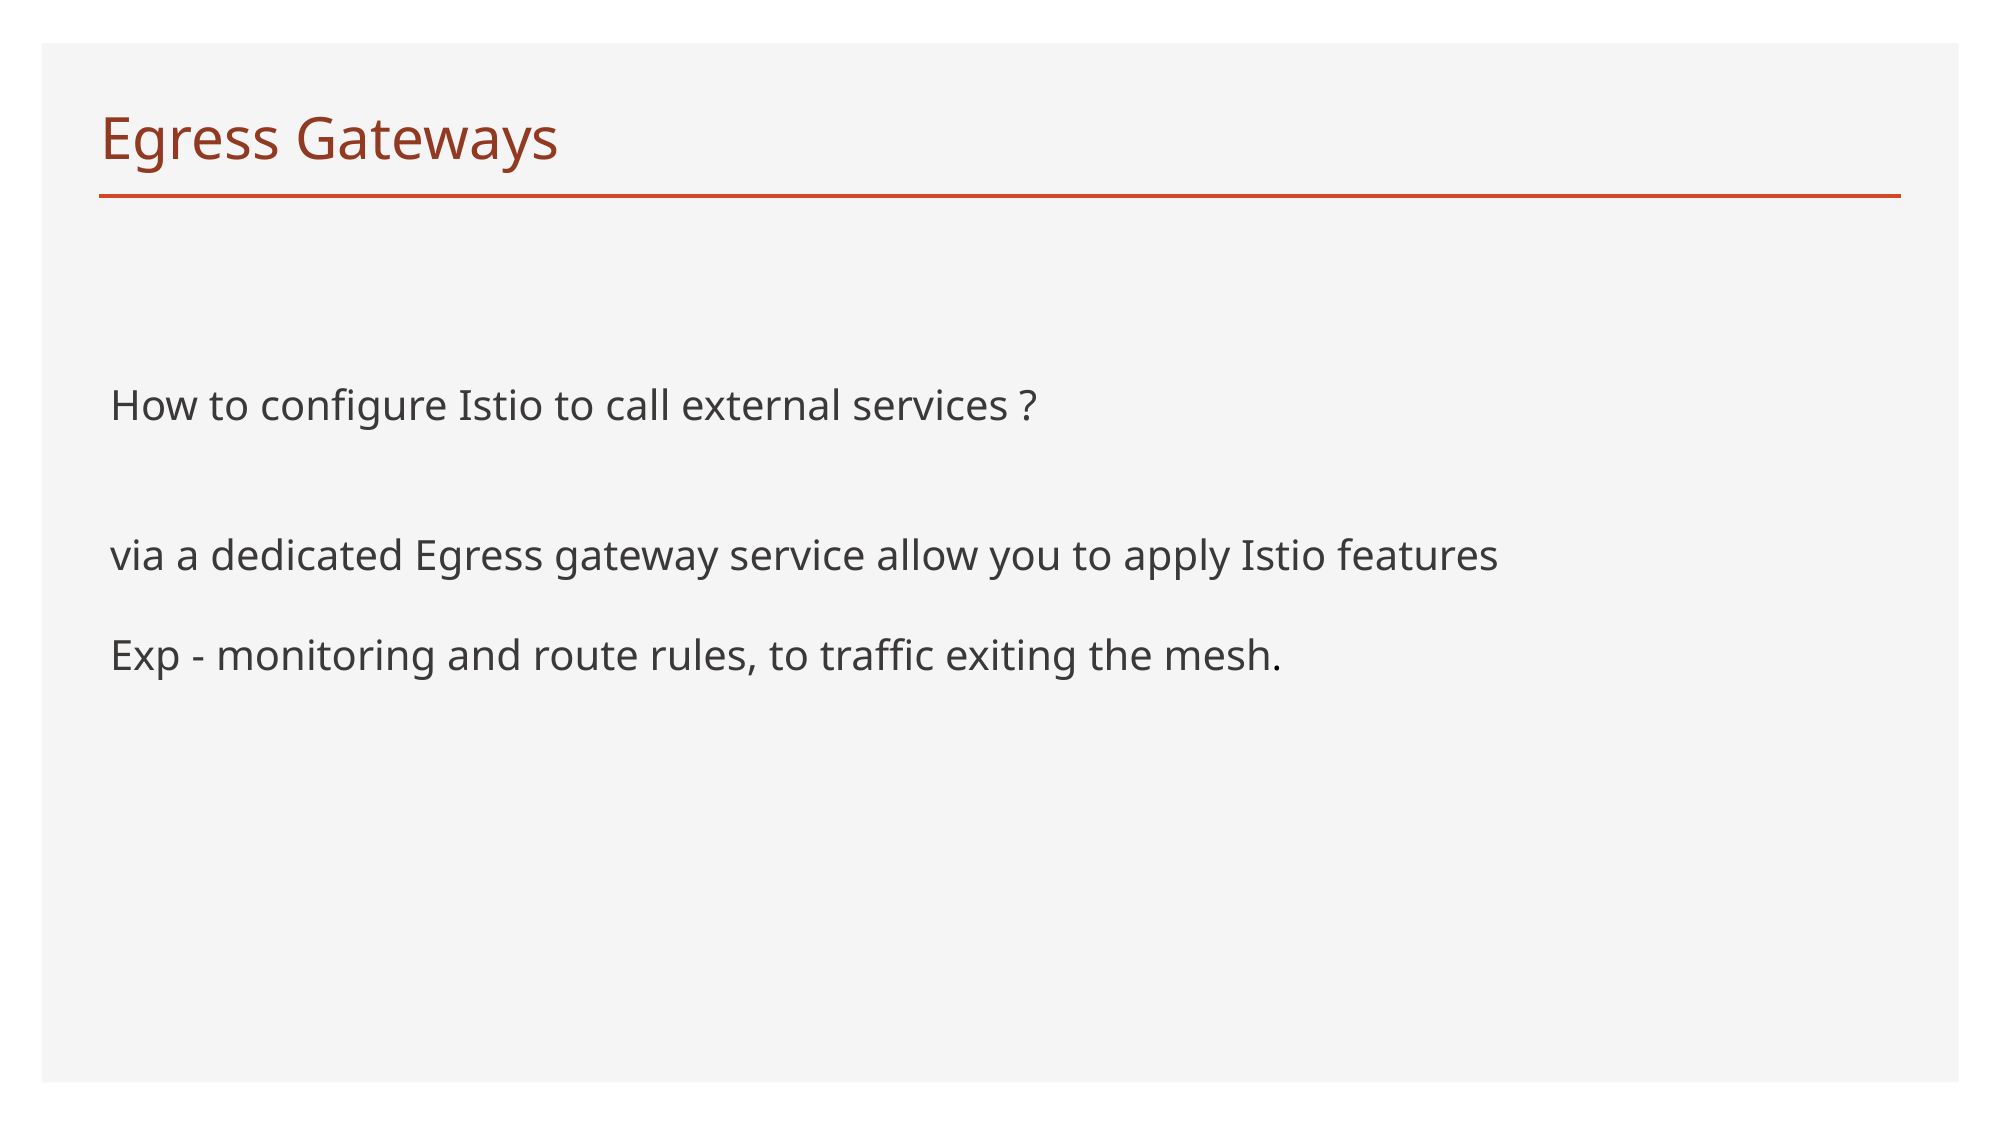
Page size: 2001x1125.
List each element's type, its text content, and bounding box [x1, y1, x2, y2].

title Egress Gateways [85, 73, 1214, 179]
text_box How to configure Istio to call external services ? via a dedicated Egress gateway service allow you to apply Istio features Exp - monitoring and route rules, to traffic exiting the mesh. [95, 371, 1886, 687]
